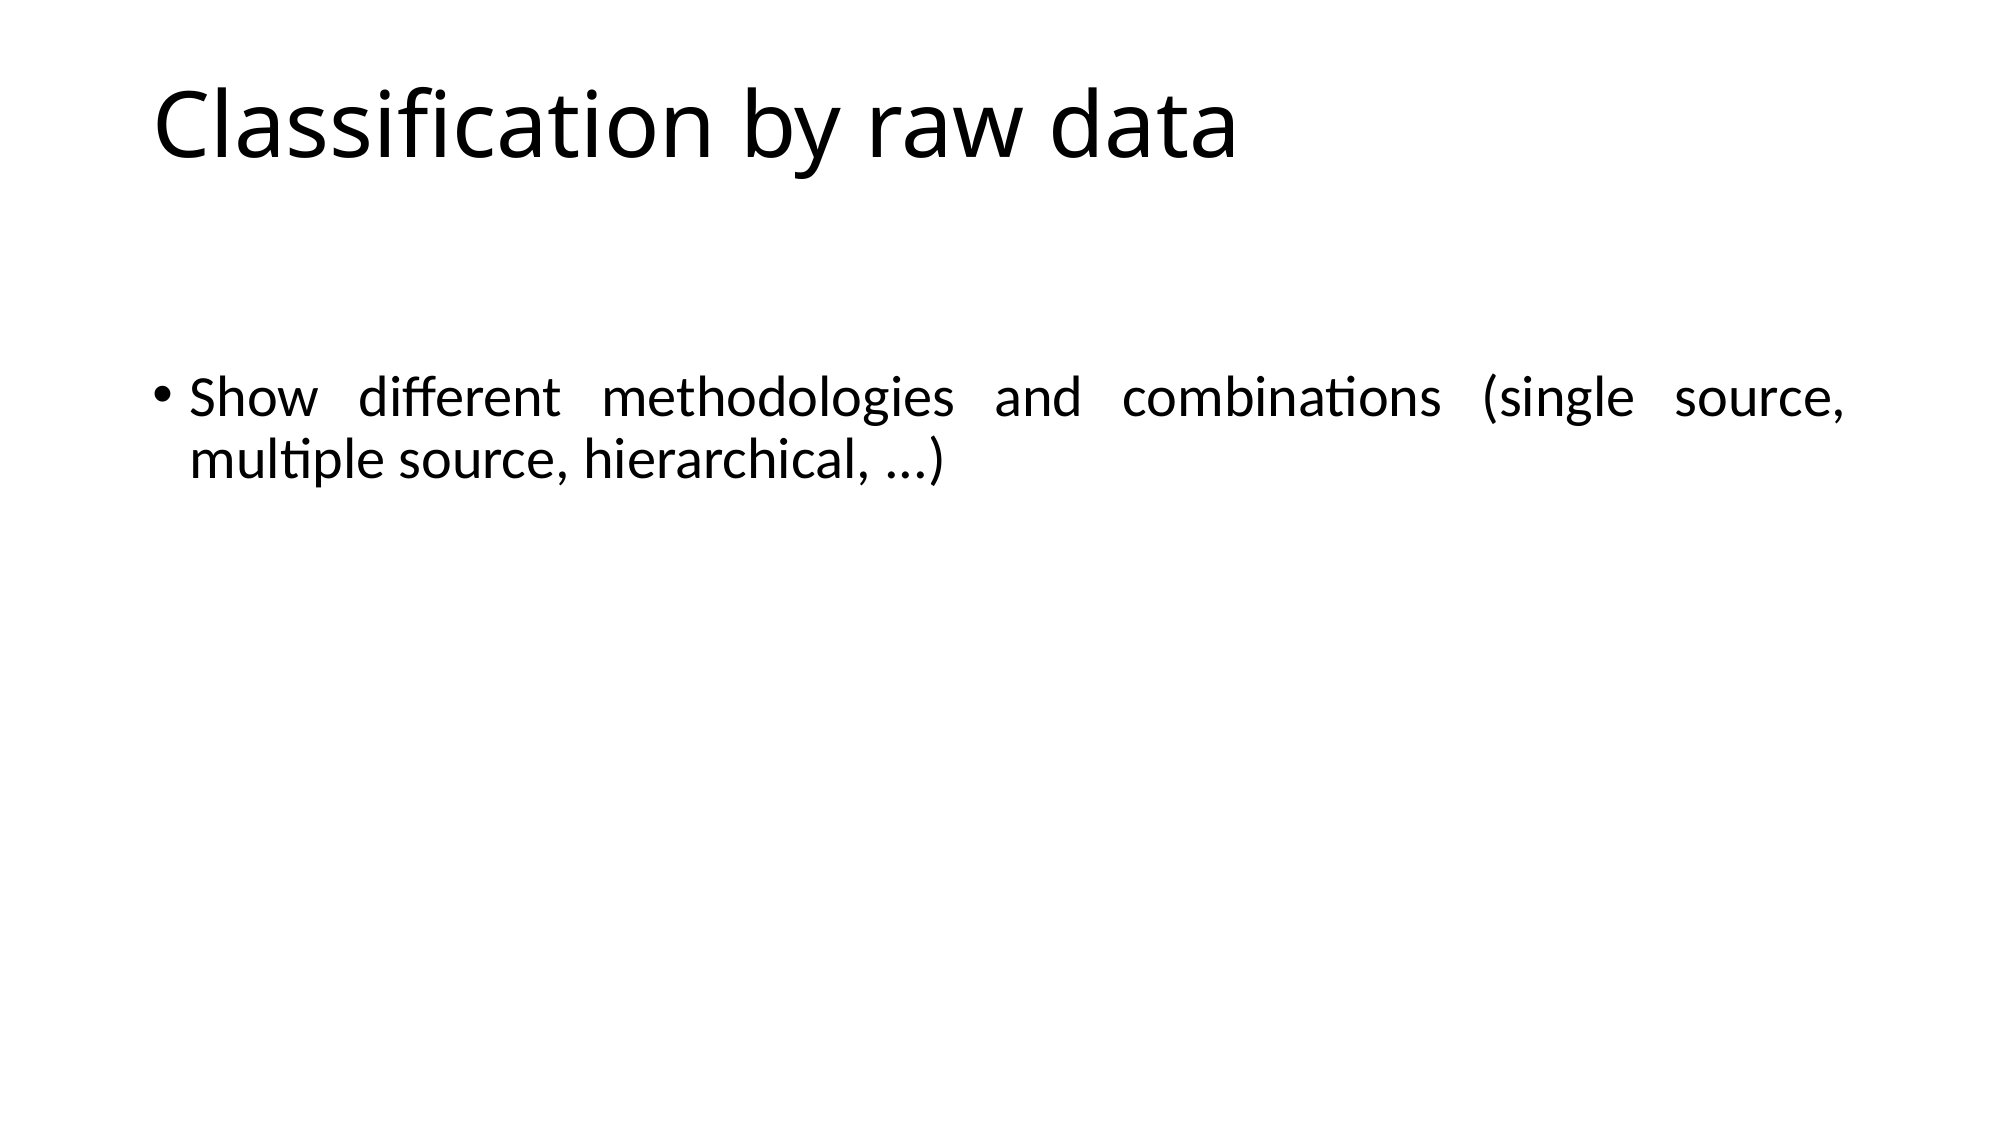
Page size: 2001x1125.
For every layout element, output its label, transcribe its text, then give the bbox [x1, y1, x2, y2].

list Show different methodologies and combinations (single source, multiple source, hierarchical, ...) [137, 358, 1863, 811]
title Classification by raw data [137, 59, 1863, 195]
